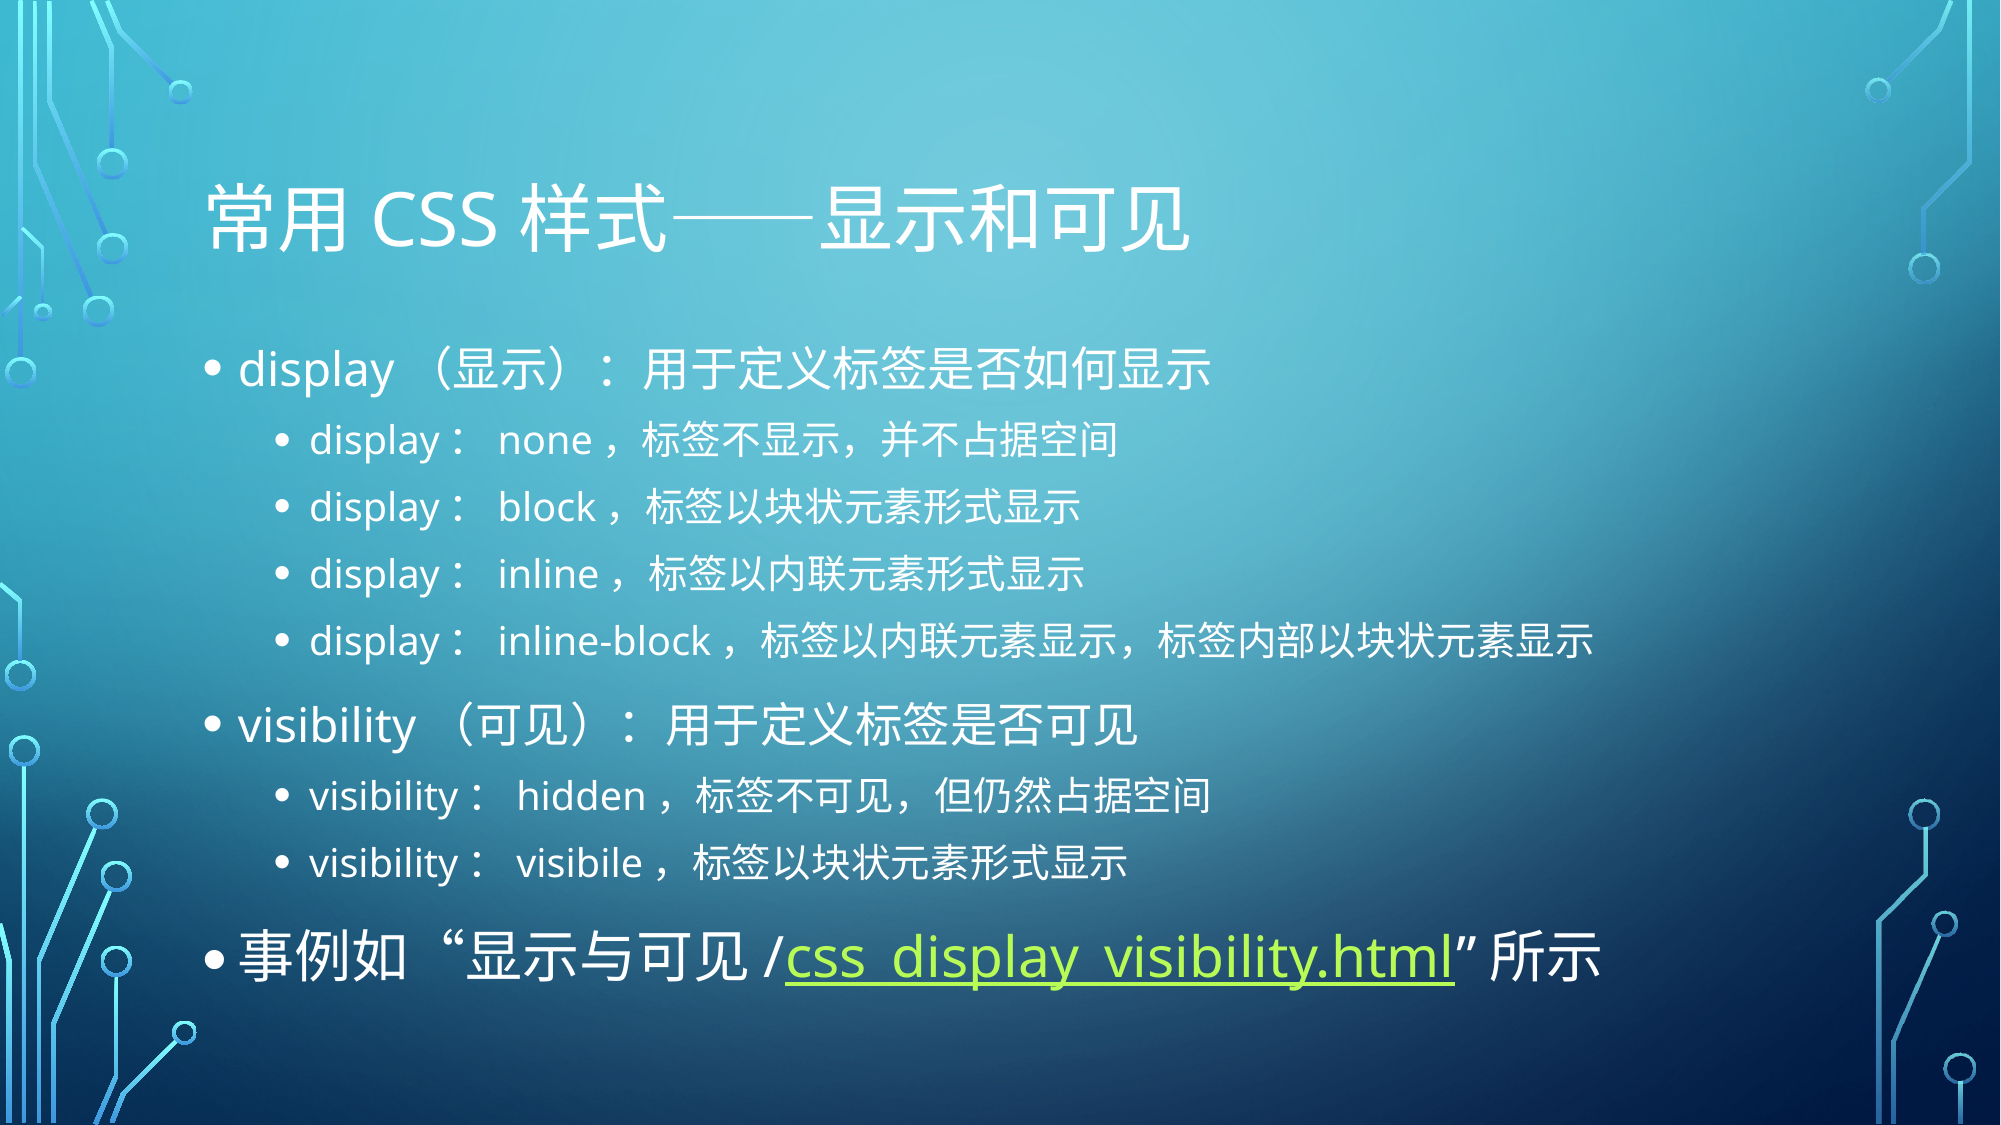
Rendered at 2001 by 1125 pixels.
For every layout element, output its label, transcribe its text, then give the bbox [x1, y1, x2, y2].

title 常用CSS样式——显示和可见 [187, 101, 1813, 320]
list display（显示）：用于定义标签是否如何显示 display：none，标签不显示，并不占据空间 display：block，标签以块状元素形式显示 display：inline，标签以内联元素形式显示 display：inline-block，标签以内联元素显示，标签内部以块状元素显示 visibility（可见）：用于定义标签是否可见 visibility：hidden，标签不可见，但仍然占据空间 visibility：visibile，标签以块状元素形式显示 事例如“显示与可见/css_display_visibility.html”所示 [187, 320, 1869, 1008]
